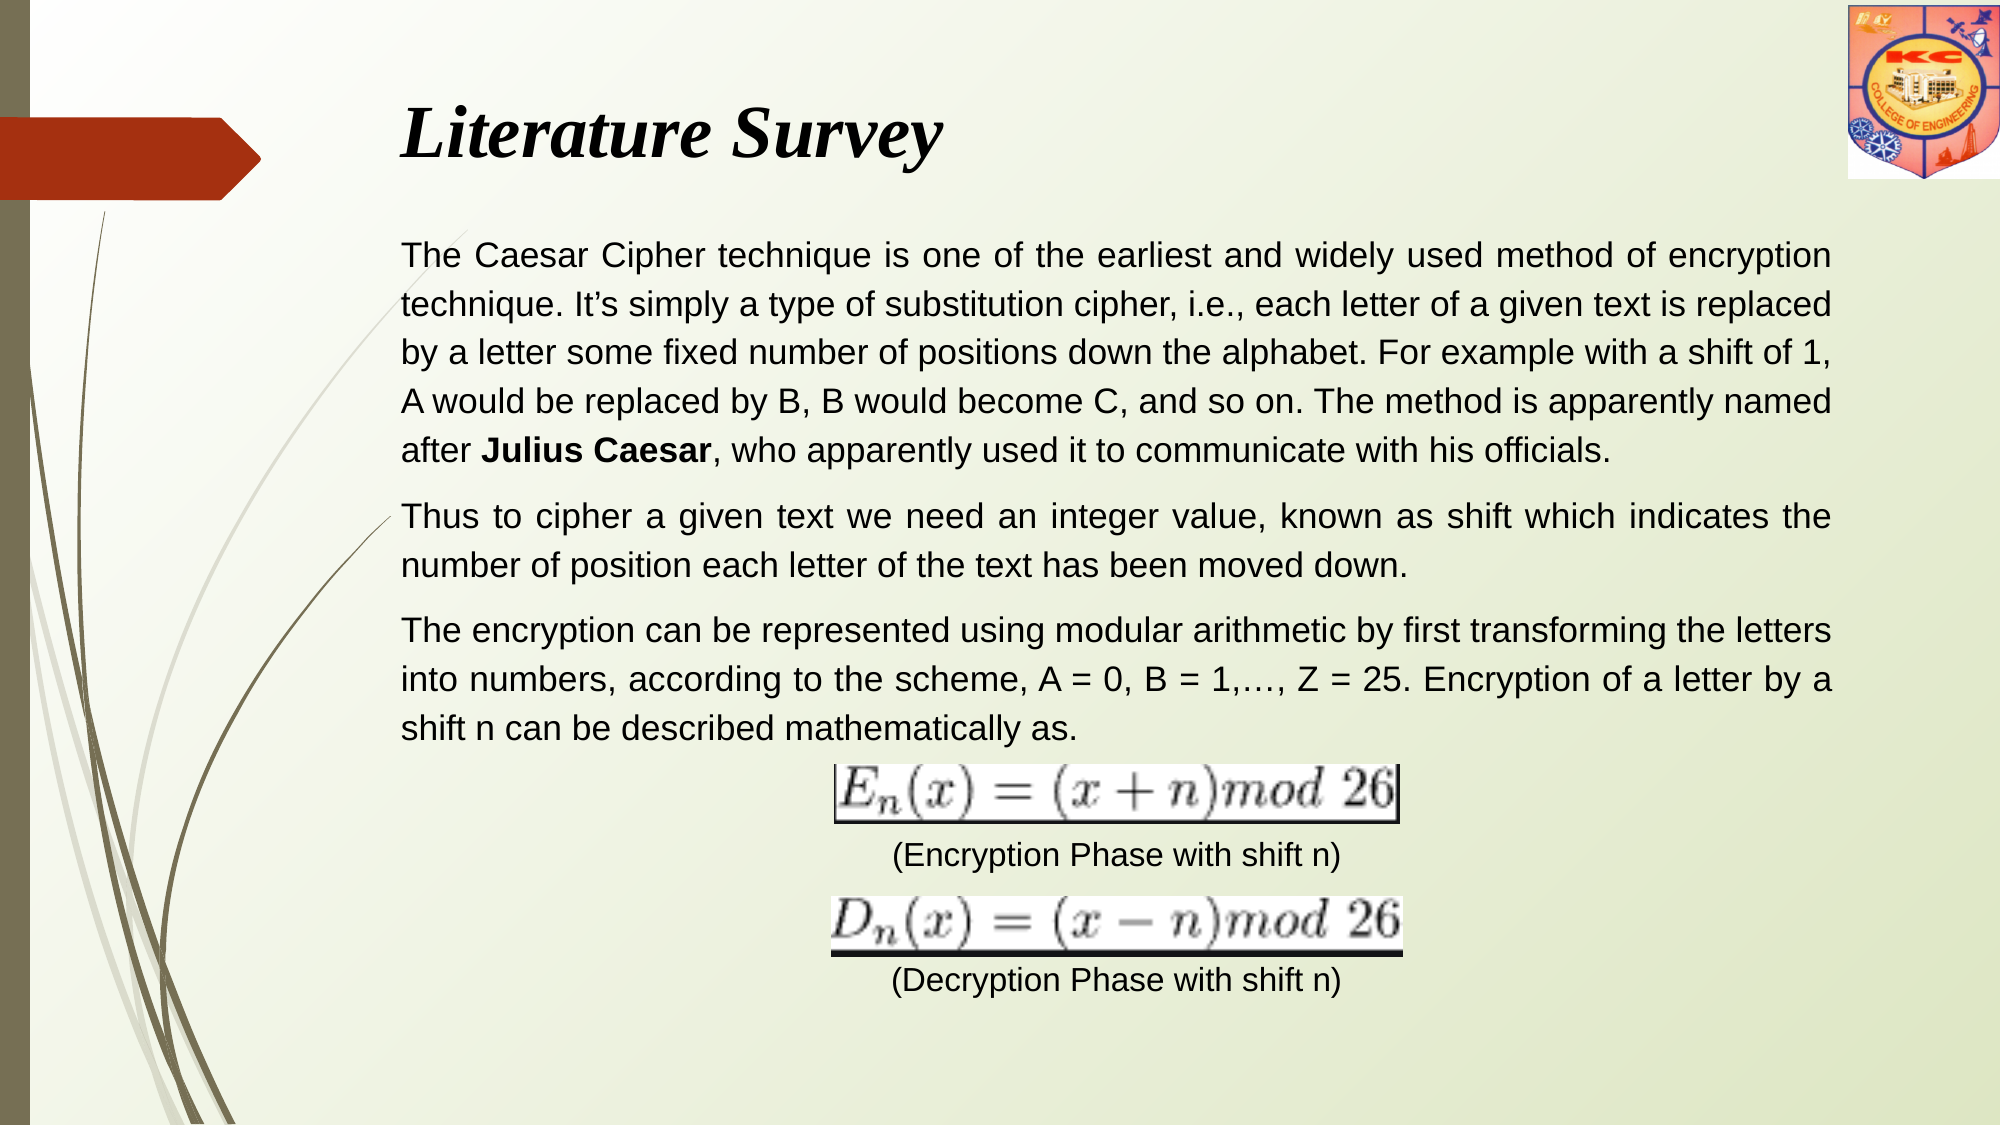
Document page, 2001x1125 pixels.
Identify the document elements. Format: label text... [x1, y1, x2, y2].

picture [831, 895, 1403, 958]
title Literature Survey [385, 75, 1135, 199]
picture [1847, 5, 2000, 179]
picture [833, 763, 1401, 825]
list The Caesar Cipher technique is one of the earliest and widely used method of encryption technique. It’s simply a type of substitution cipher, i.e., each letter of a given text is replaced by a letter some fixed number of positions down the alphabet. For example with a shift of 1, A would be replaced by B, B would become C, and so on. The method is apparently named after Julius Caesar, who apparently used it to communicate with his officials. Thus to cipher a given text we need an integer value, known as shift which indicates the number of position each letter of the text has been moved down. The encryption can be represented using modular arithmetic by first transforming the letters into numbers, according to the scheme, A = 0, B = 1,…, Z = 25. Encryption of a letter by a shift n can be described mathematically as. (Encryption Phase with shift n) (Decryption Phase with shift n) [385, 217, 1849, 1007]
